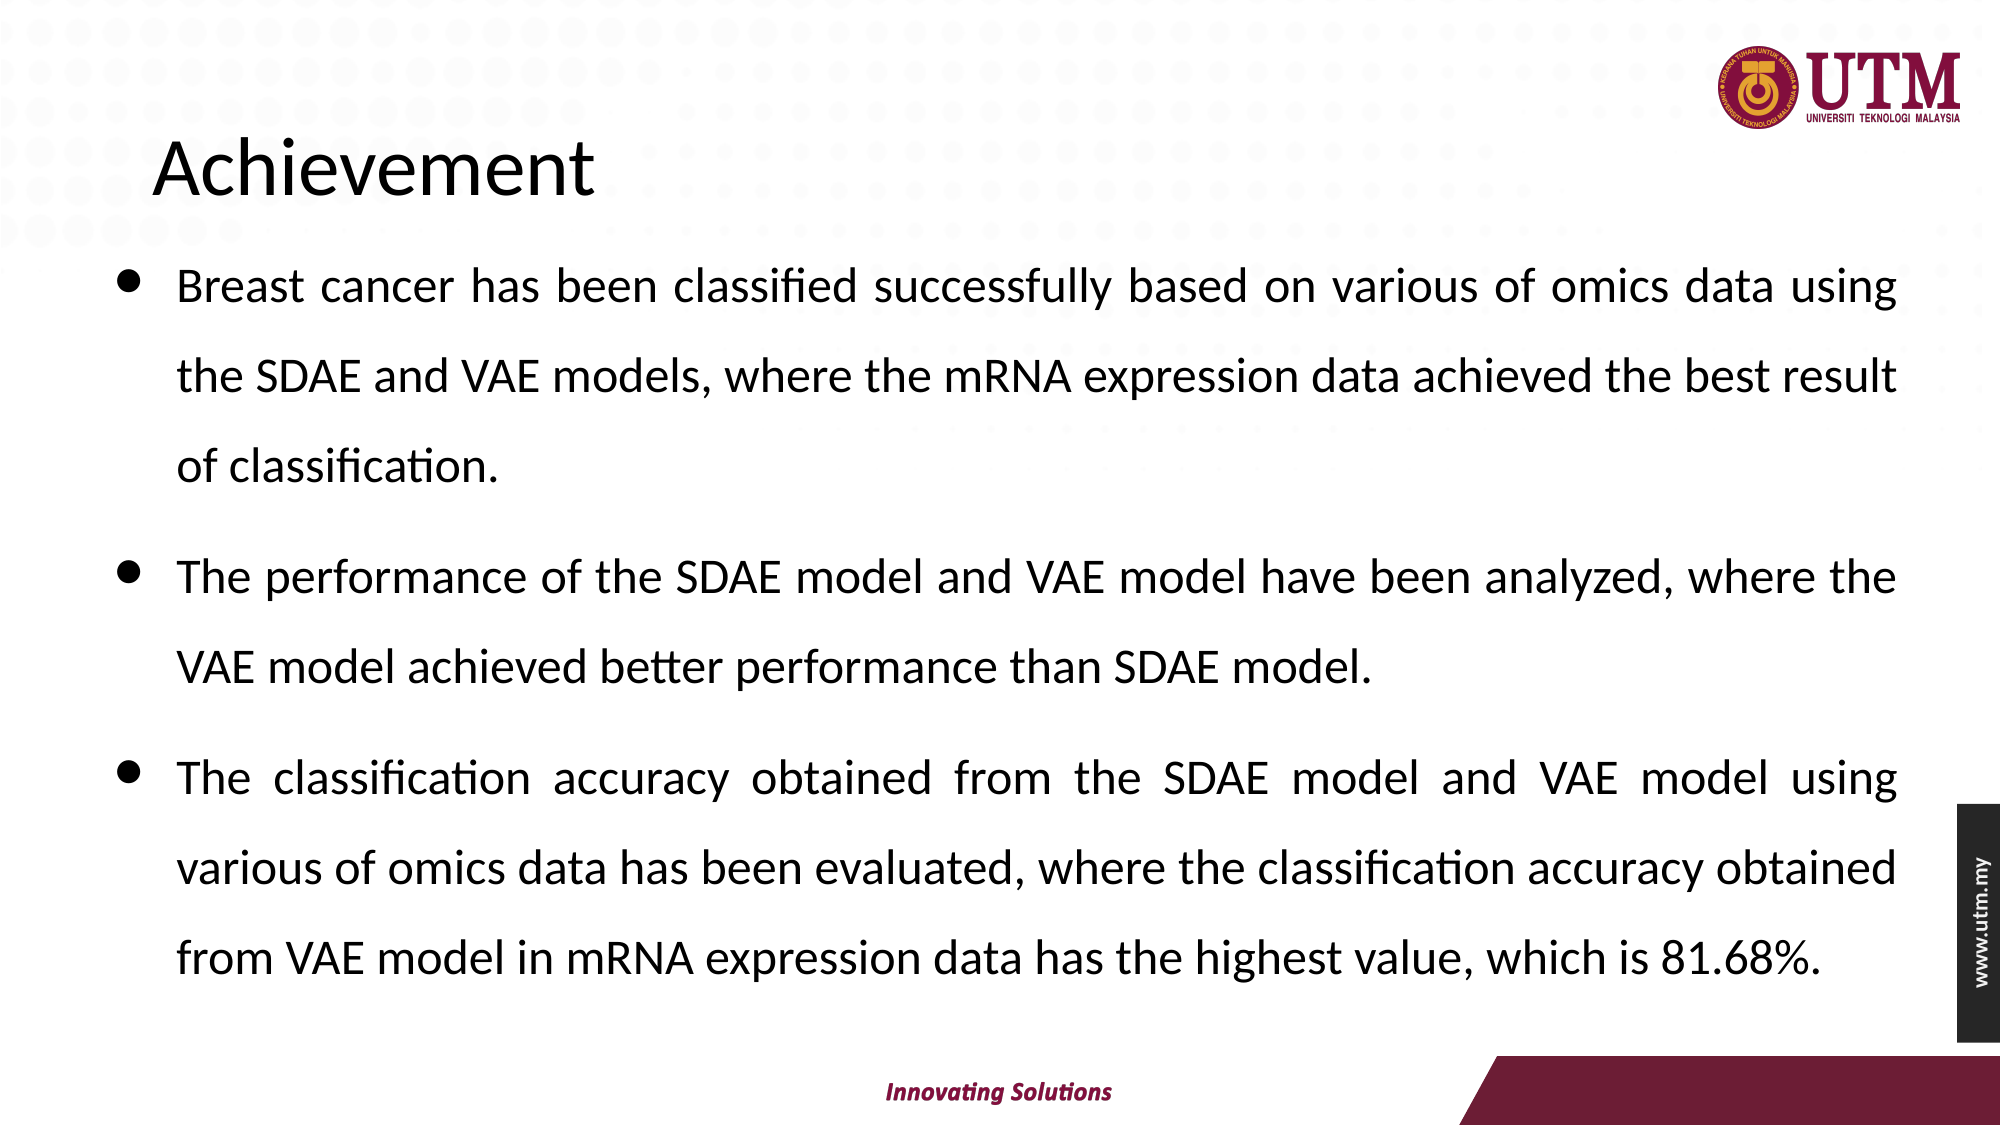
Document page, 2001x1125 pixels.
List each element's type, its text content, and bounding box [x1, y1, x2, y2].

picture [1, 0, 1982, 511]
text_box Breast cancer has been classified successfully based on various of omics data using the SDAE and VAE models, where the mRNA expression data achieved the best result of classification. The performance of the SDAE model and VAE model have been analyzed, where the VAE model achieved better performance than SDAE model. The classification accuracy obtained from the SDAE model and VAE model using various of omics data has been evaluated, where the classification accuracy obtained from VAE model in mRNA expression data has the highest value, which is 81.68%. [101, 215, 1899, 992]
picture [838, 1081, 1160, 1106]
title Achievement [137, 59, 1863, 215]
